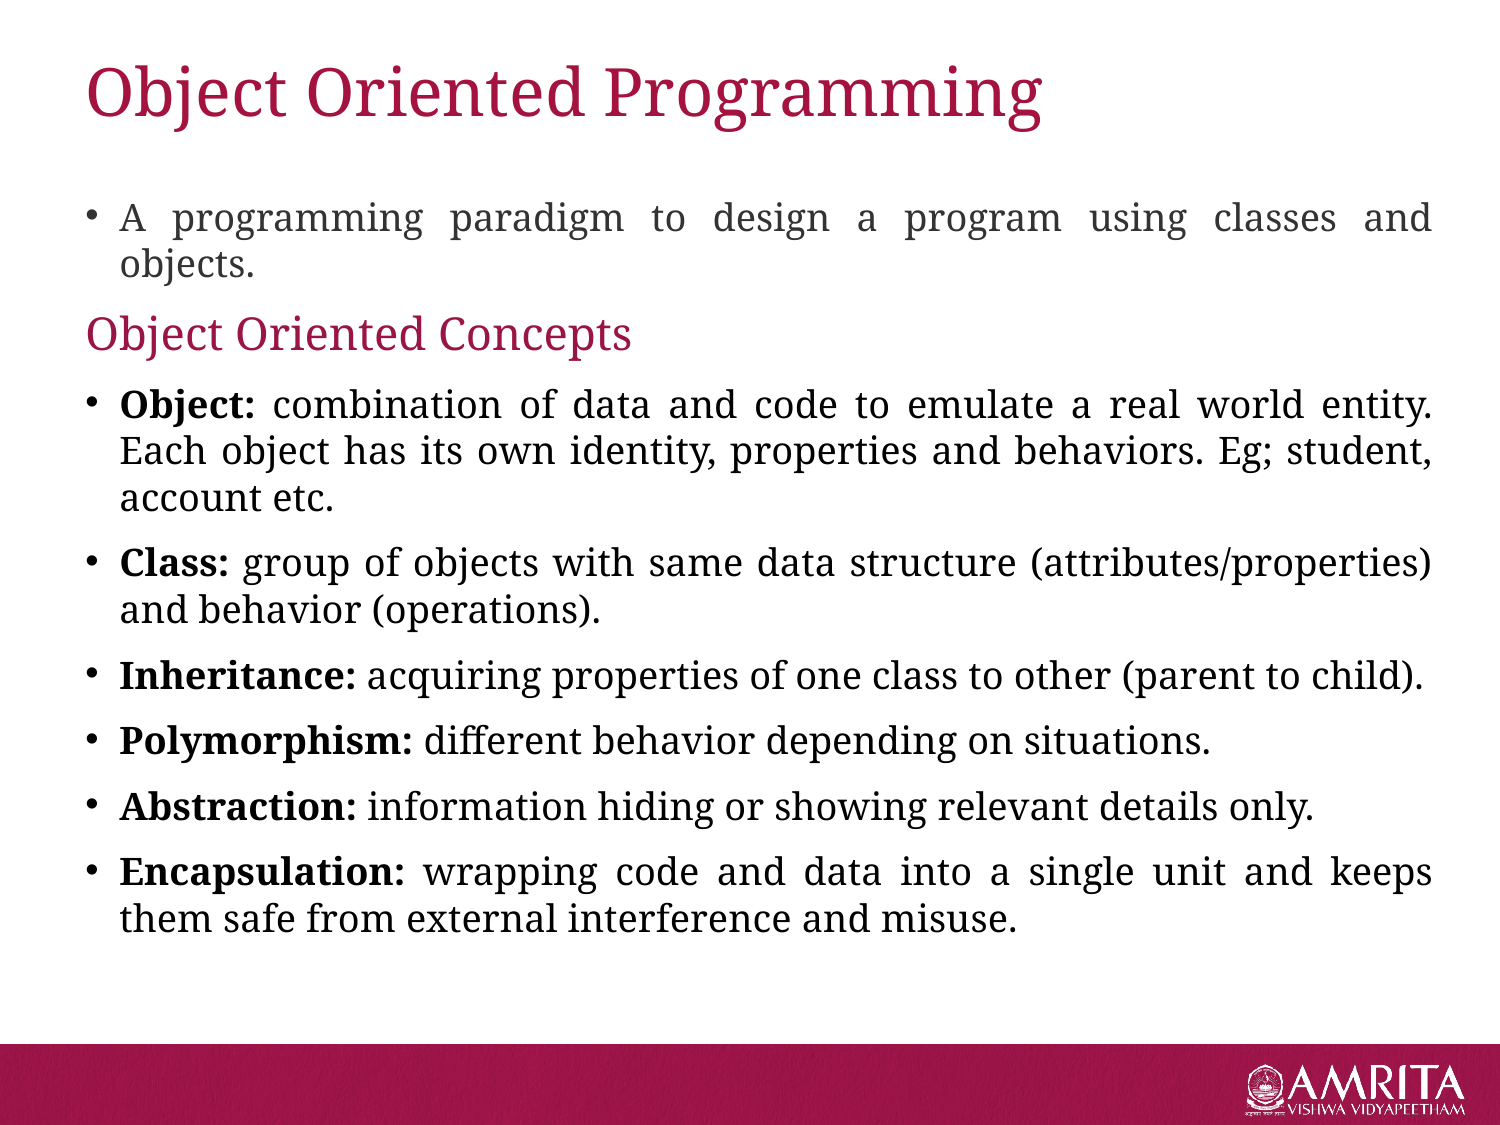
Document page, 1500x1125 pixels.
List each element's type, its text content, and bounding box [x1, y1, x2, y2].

title Object Oriented Programming [70, 57, 1450, 134]
list A programming paradigm to design a program using classes and objects. Object Oriented Concepts Object: combination of data and code to emulate a real world entity. Each object has its own identity, properties and behaviors. Eg; student, account etc. Class: group of objects with same data structure (attributes/properties) and behavior (operations). Inheritance: acquiring properties of one class to other (parent to child). Polymorphism: different behavior depending on situations. Abstraction: information hiding or showing relevant details only. Encapsulation: wrapping code and data into a single unit and keeps them safe from external interference and misuse. [70, 186, 1450, 992]
picture [0, 1044, 1500, 1125]
